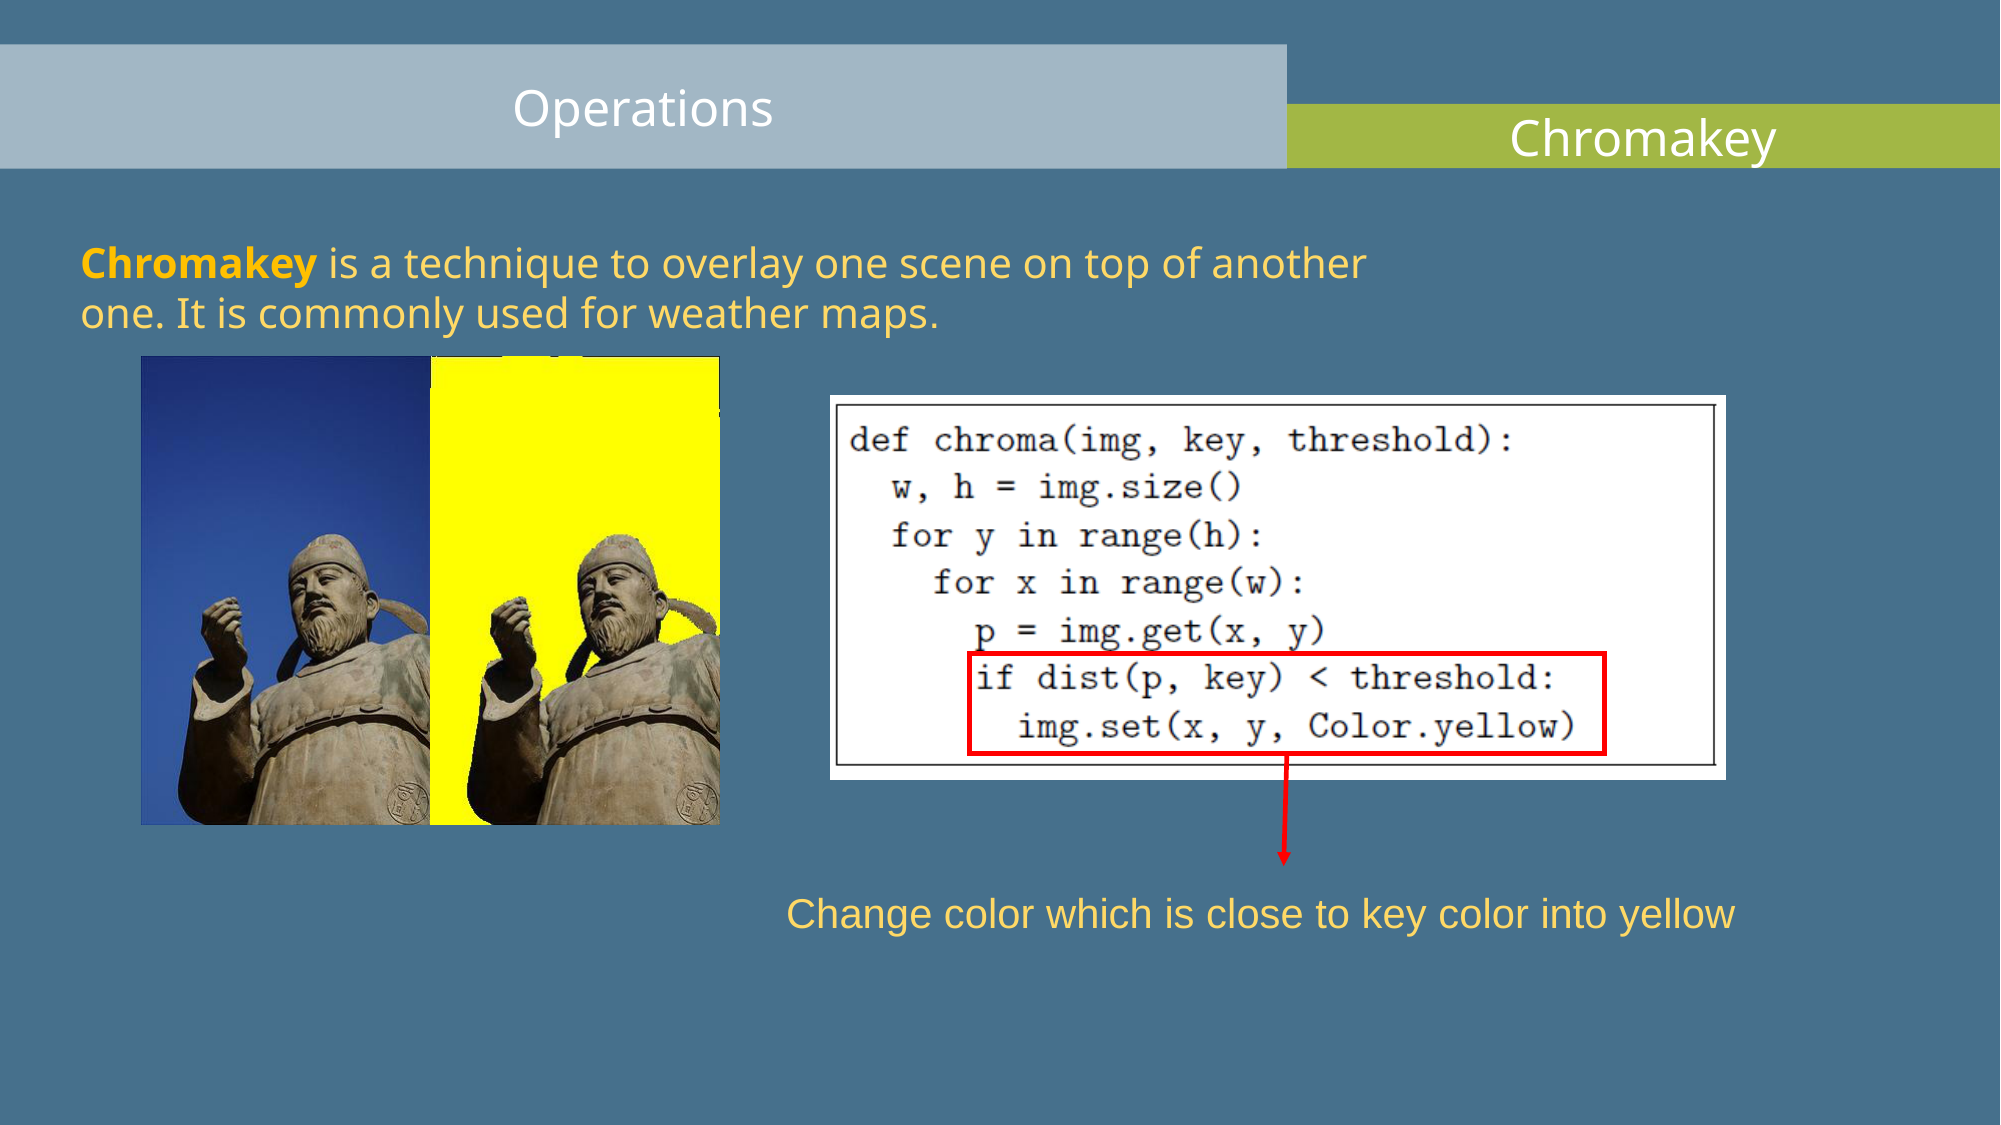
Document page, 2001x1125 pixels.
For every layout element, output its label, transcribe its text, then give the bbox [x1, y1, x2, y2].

text_box Operations [0, 43, 1288, 170]
picture [830, 395, 1726, 780]
text_box Chromakey is a technique to overlay one scene on top of another one. It is commonly used for weather maps. [65, 229, 1466, 345]
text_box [969, 653, 1605, 867]
picture [141, 356, 720, 825]
text_box Chromakey [1286, 103, 2000, 169]
text_box Change color which is close to key color into yellow [771, 879, 1803, 945]
